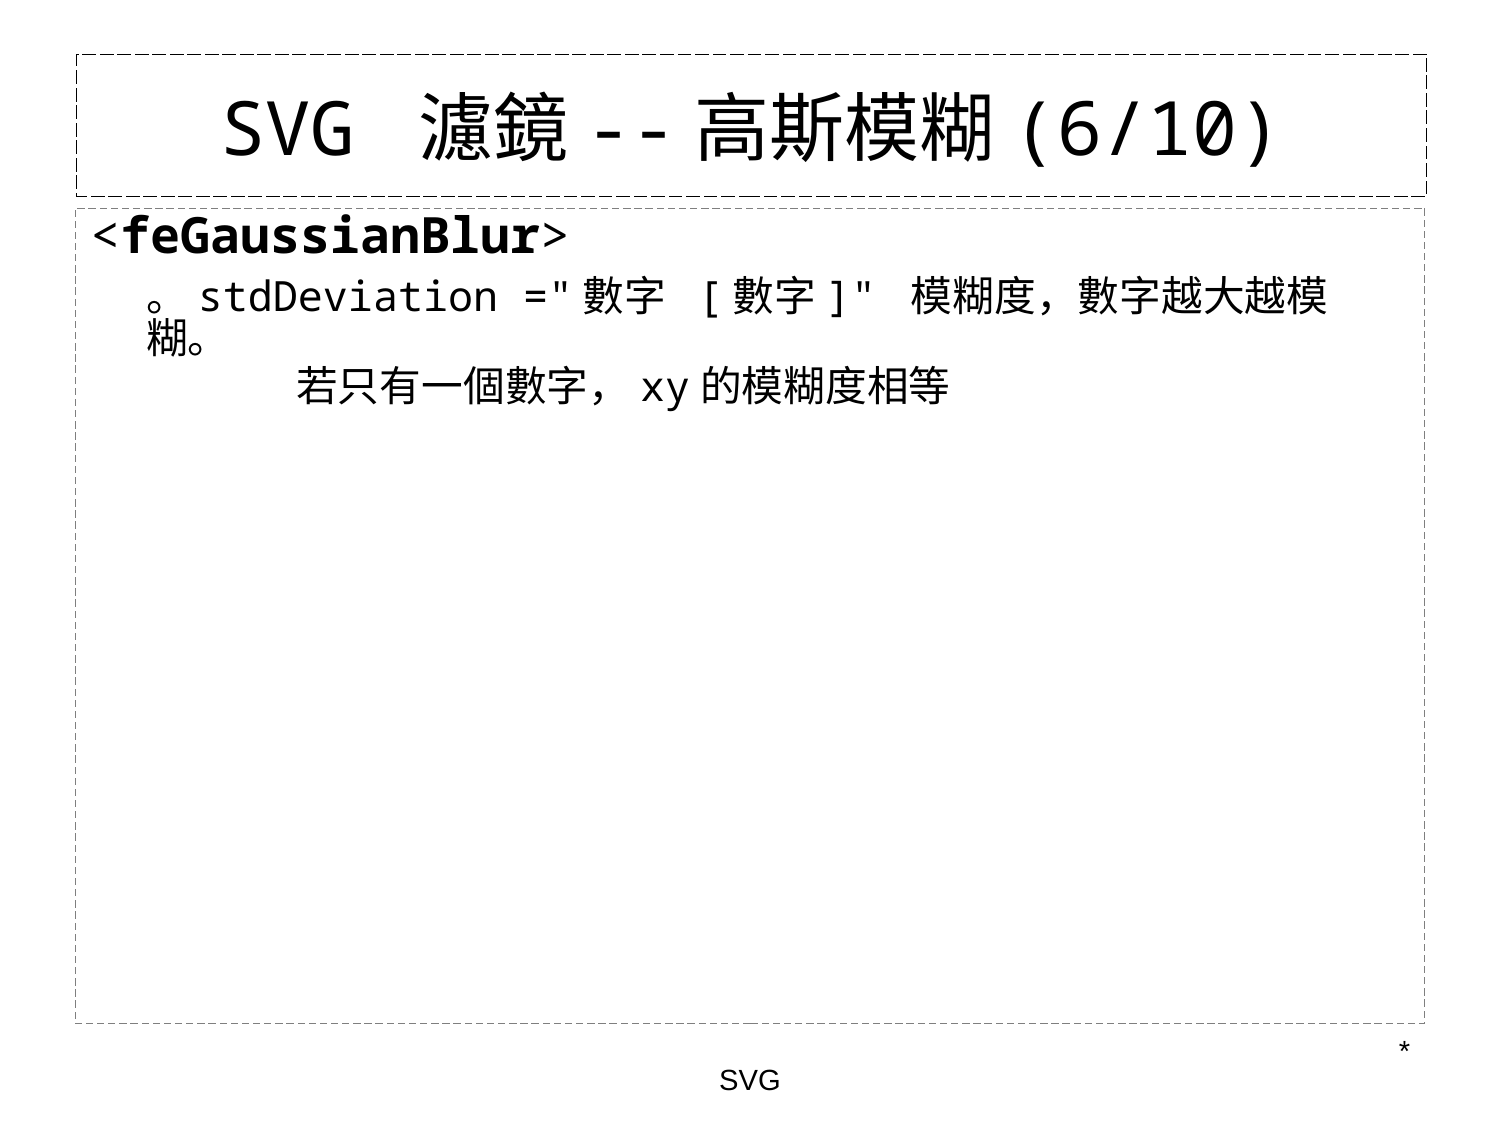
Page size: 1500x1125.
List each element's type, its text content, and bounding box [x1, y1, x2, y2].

list <feGaussianBlur> 。stdDeviation ="數字 [數字]" 模糊度，數字越大越模糊。 若只有一個數字，xy的模糊度相等 [75, 208, 1425, 1024]
text_box * [1074, 1024, 1425, 1103]
title SVG 濾鏡--高斯模糊(6/10) [76, 54, 1427, 197]
text_box SVG [512, 1054, 988, 1125]
